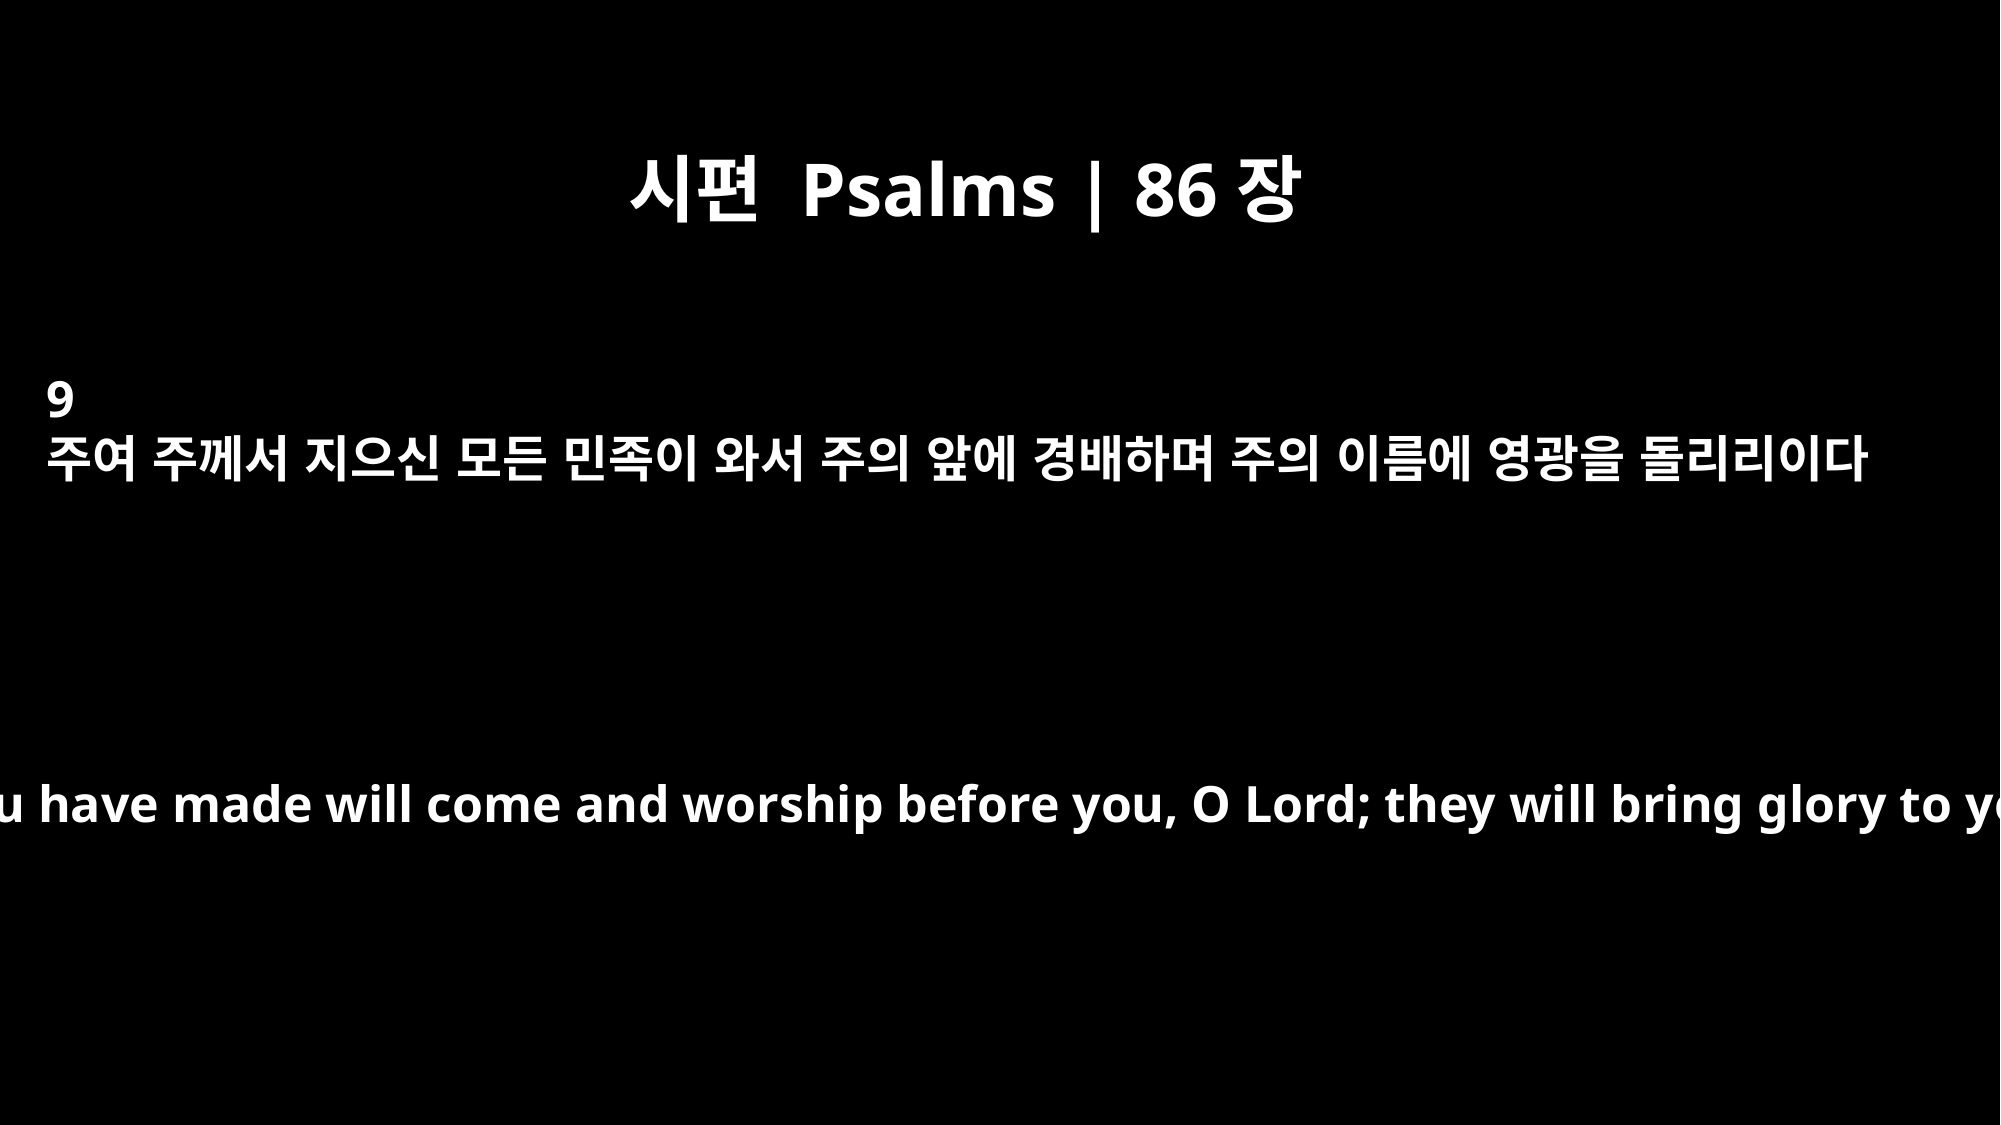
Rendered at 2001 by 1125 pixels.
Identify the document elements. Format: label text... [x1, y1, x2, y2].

text_box All the nations you have made will come and worship before you, O Lord; they will bring glory to your name. [0, 764, 2000, 840]
text_box 9 주여 주께서 지으신 모든 민족이 와서 주의 앞에 경배하며 주의 이름에 영광을 돌리리이다 [31, 359, 1886, 495]
text_box 시편 Psalms | 86장 [613, 136, 1319, 239]
